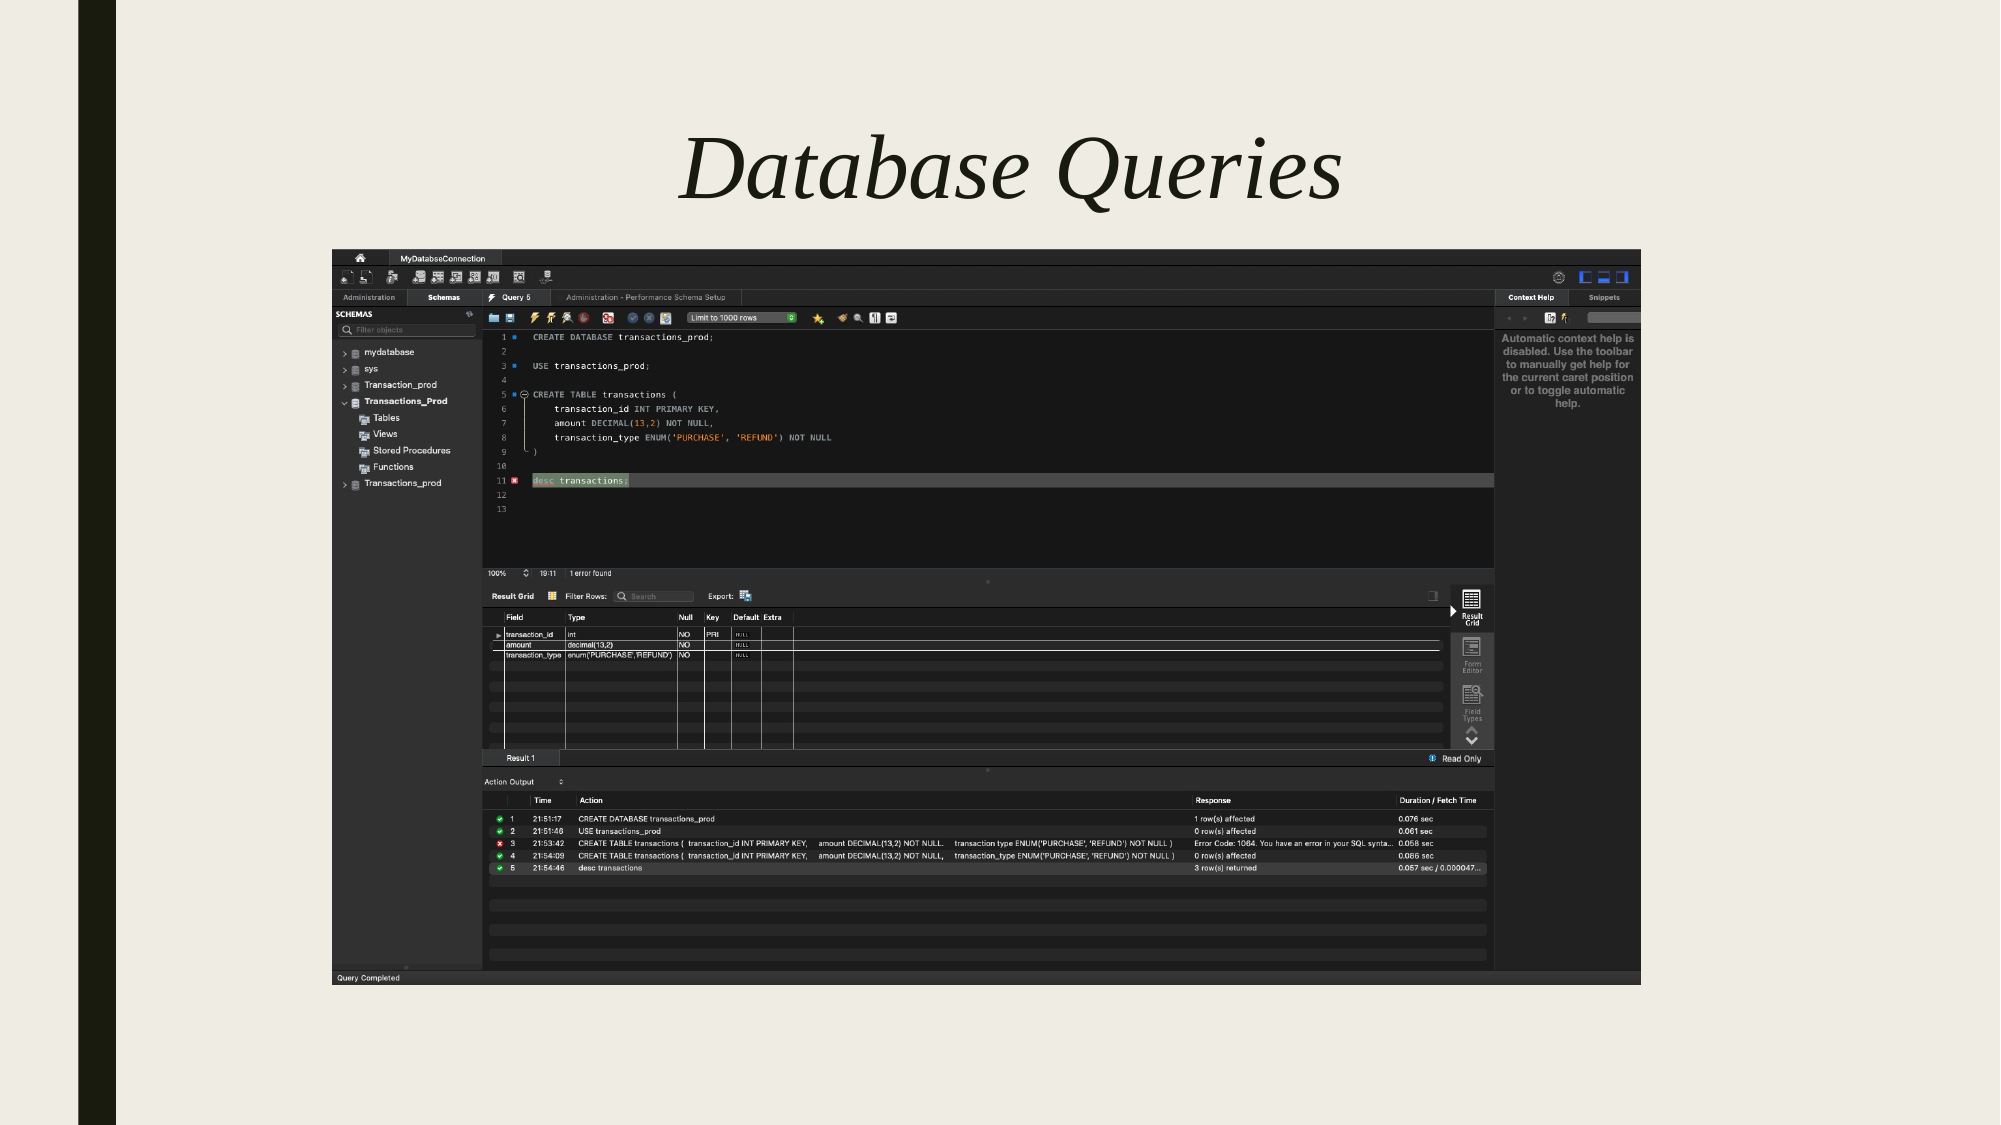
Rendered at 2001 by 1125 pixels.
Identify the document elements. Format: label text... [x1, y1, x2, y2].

title Database Queries [225, 112, 1800, 357]
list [332, 249, 1641, 985]
